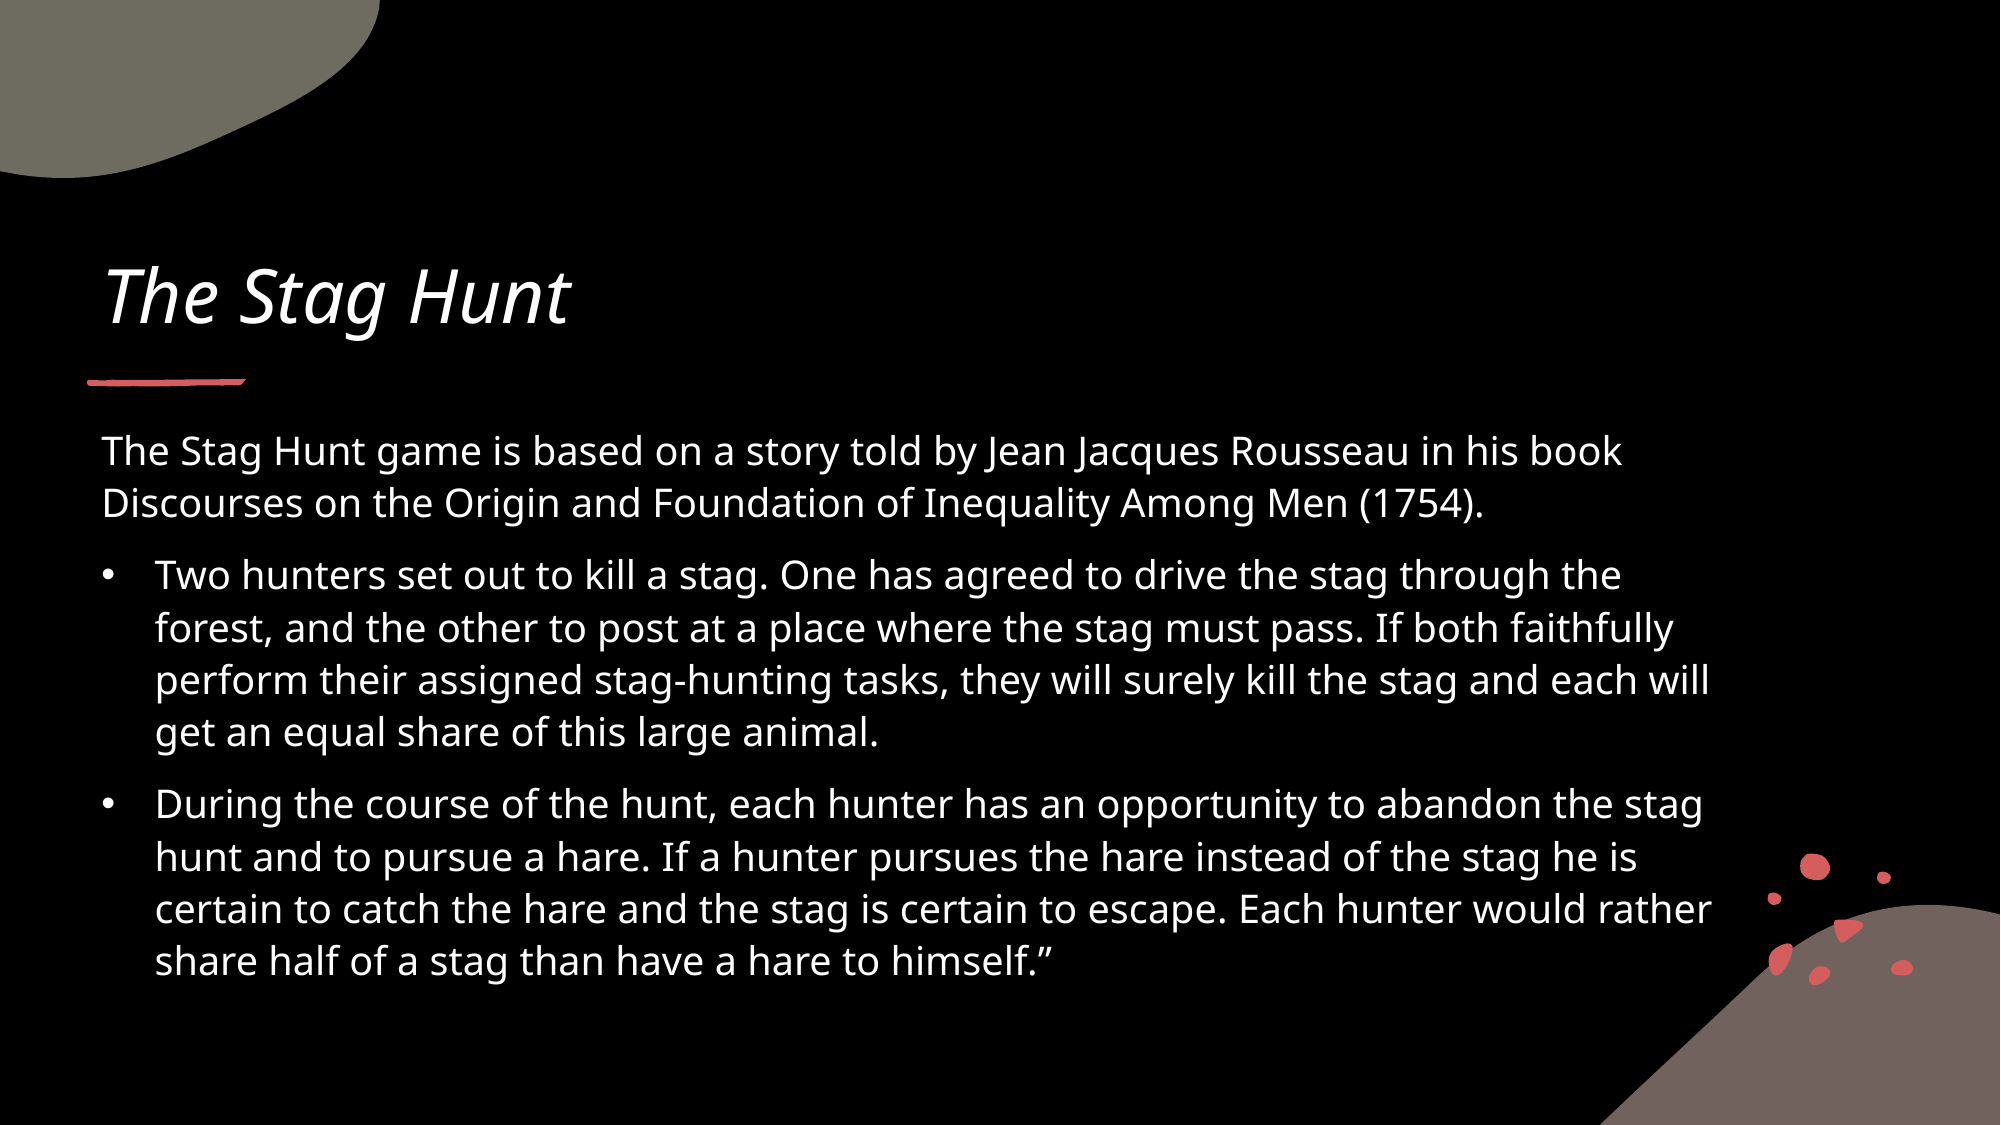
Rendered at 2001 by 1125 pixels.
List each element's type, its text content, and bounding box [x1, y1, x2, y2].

title The Stag Hunt [86, 129, 1740, 347]
list The Stag Hunt game is based on a story told by Jean Jacques Rousseau in his book Discourses on the Origin and Foundation of Inequality Among Men (1754). Two hunters set out to kill a stag. One has agreed to drive the stag through the forest, and the other to post at a place where the stag must pass. If both faithfully perform their assigned stag-hunting tasks, they will surely kill the stag and each will get an equal share of this large animal. During the course of the hunt, each hunter has an opportunity to abandon the stag hunt and to pursue a hare. If a hunter pursues the hare instead of the stag he is certain to catch the hare and the stag is certain to escape. Each hunter would rather share half of a stag than have a hare to himself.” [86, 413, 1740, 996]
